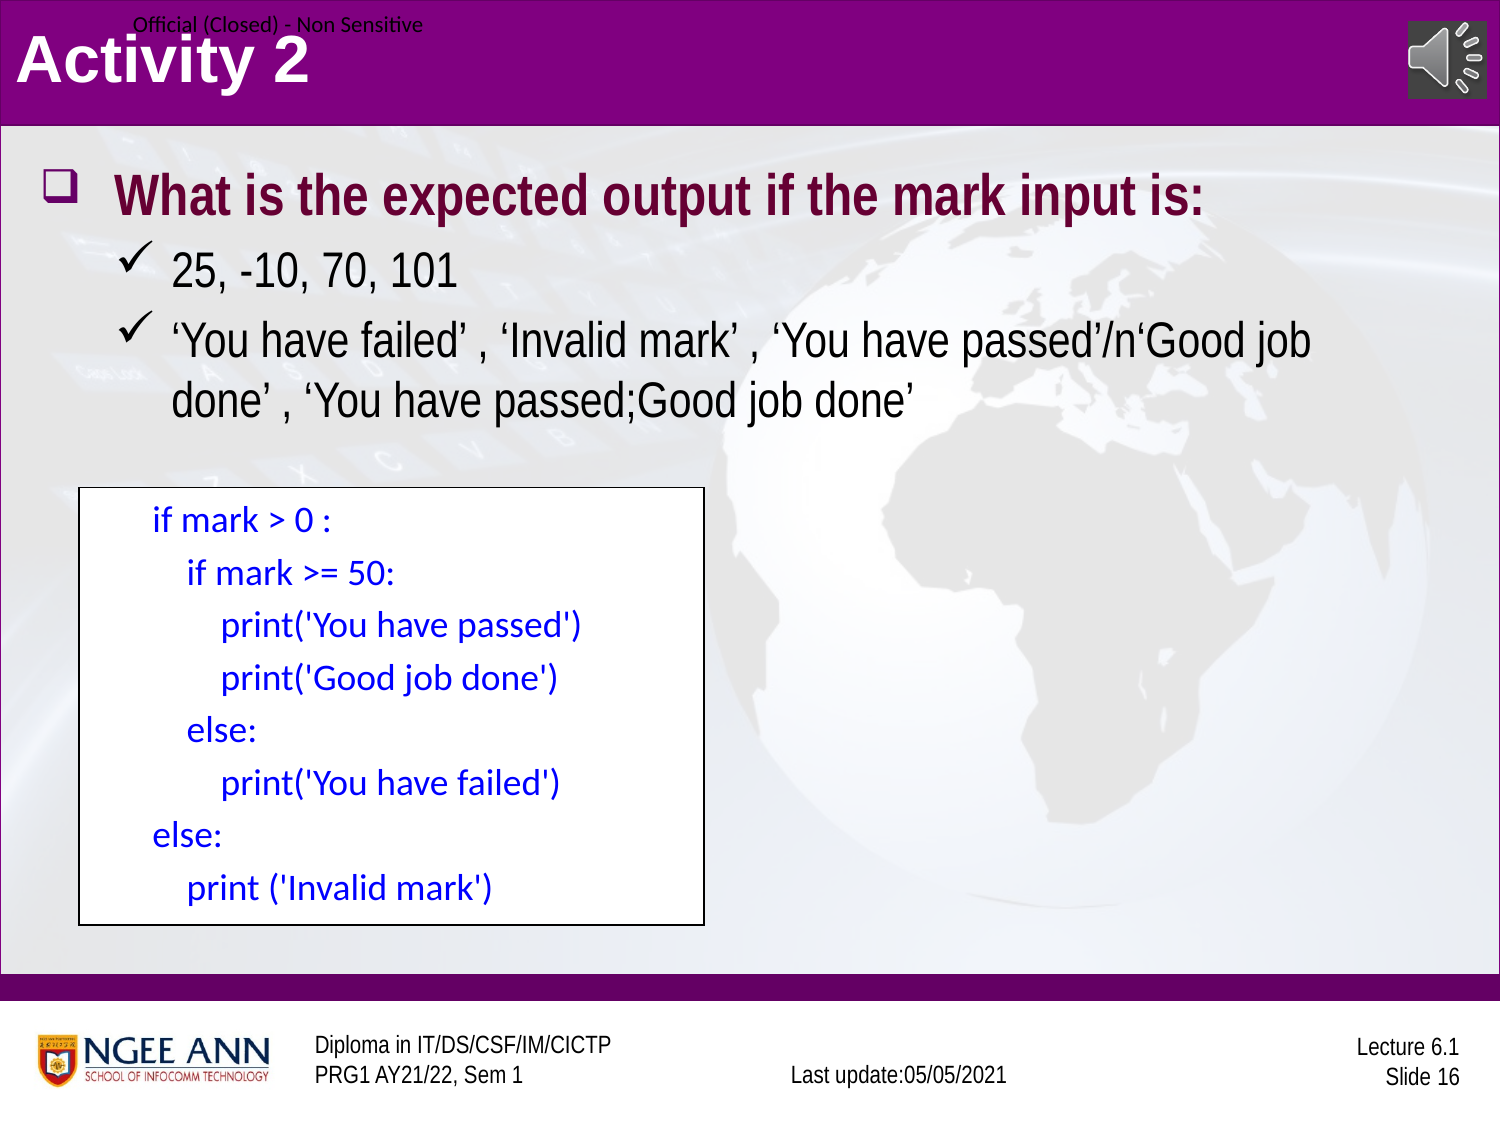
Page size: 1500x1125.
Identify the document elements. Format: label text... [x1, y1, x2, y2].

list What is the expected output if the mark input is: 25, -10, 70, 101 ‘You have failed’ , ‘Invalid mark’ , ‘You have passed’/n‘Good job done’ , ‘You have passed;Good job done’ [24, 149, 1388, 451]
title Activity 2 [0, 0, 1500, 113]
text_box if mark > 0 : if mark >= 50: print('You have passed') print('Good job done') else: print('You have failed') else: print ('Invalid mark') [79, 487, 705, 925]
picture [12, 1012, 294, 1109]
picture [1407, 19, 1488, 101]
